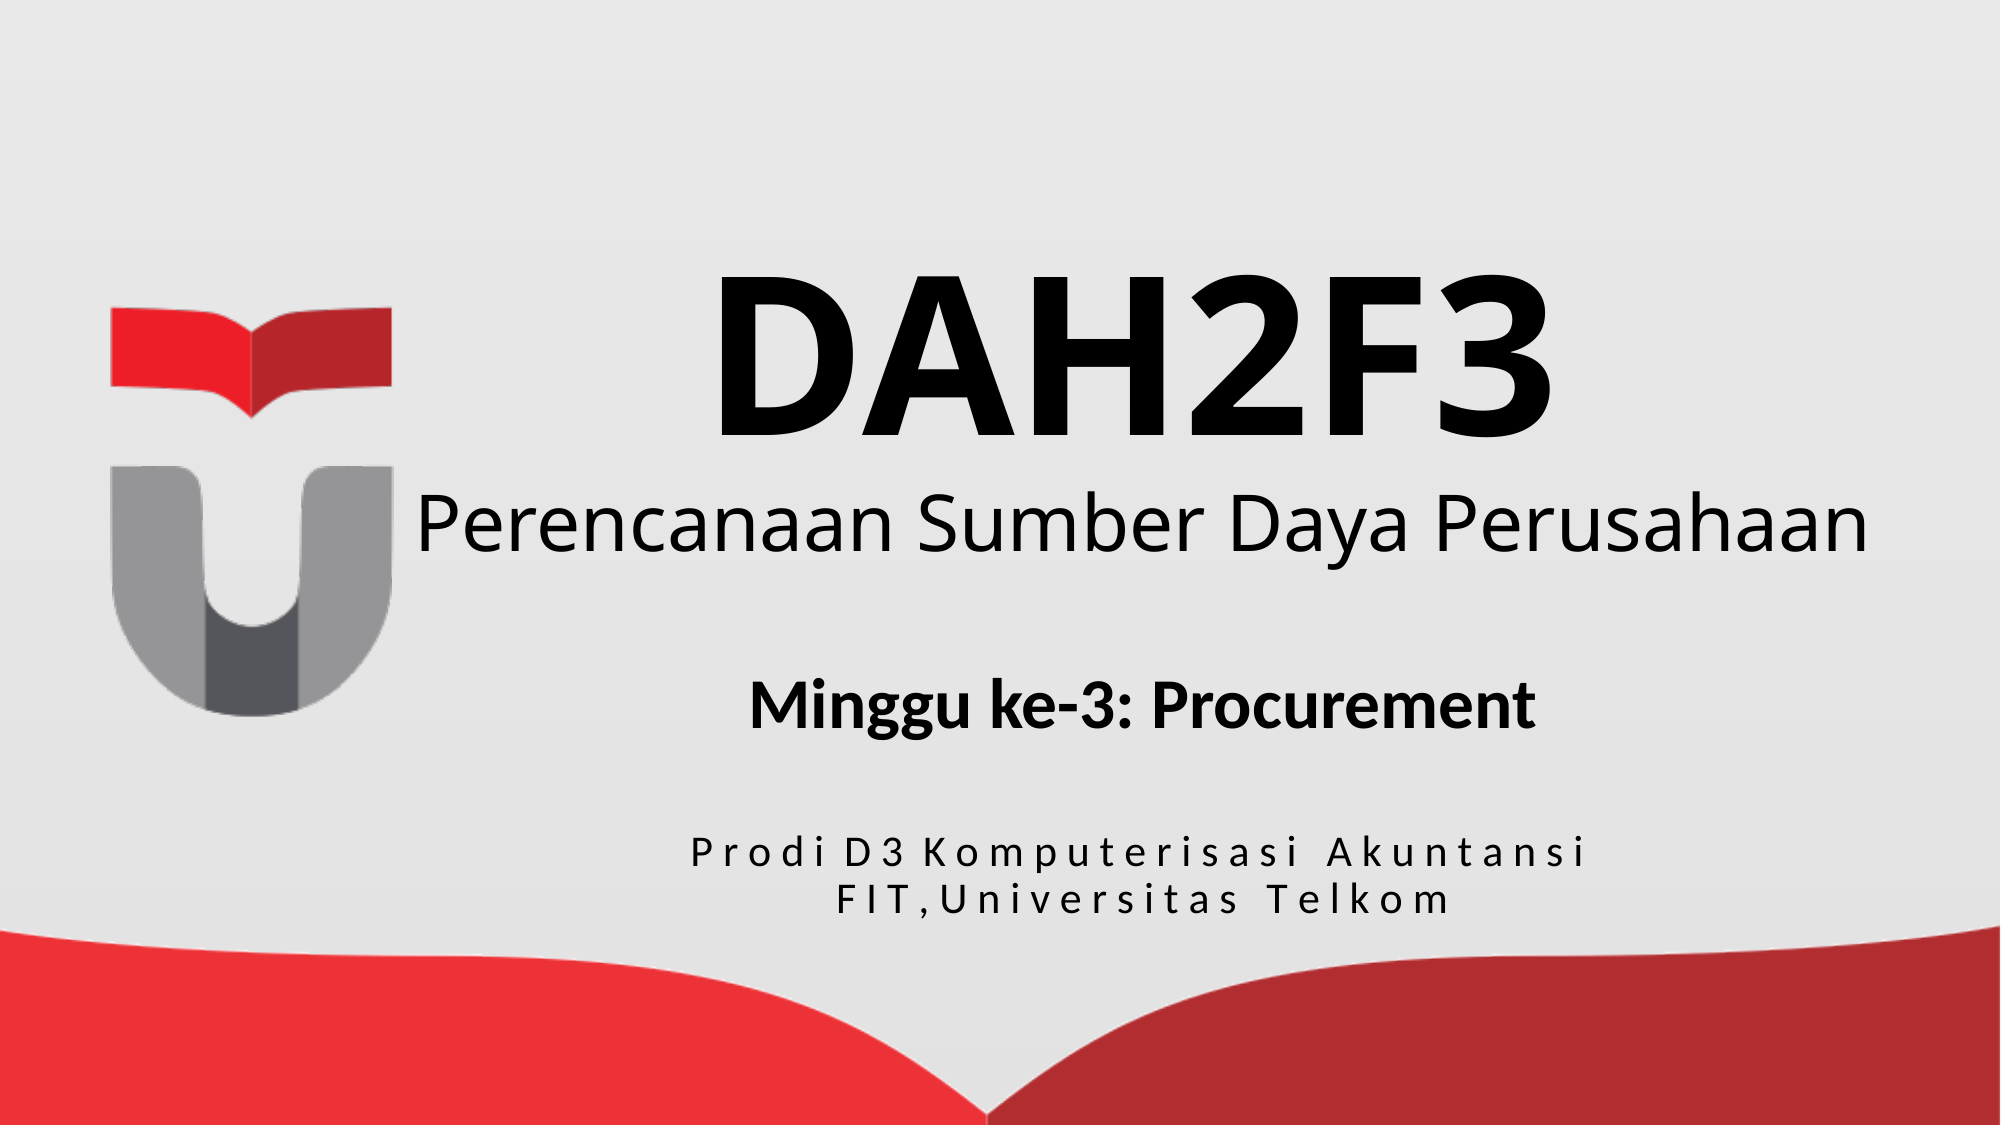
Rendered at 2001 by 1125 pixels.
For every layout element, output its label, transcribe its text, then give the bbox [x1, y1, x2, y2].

title DAH2F3 Perencanaan Sumber Daya Perusahaan [377, 184, 1910, 576]
subtitle Minggu ke-3: Procurement P r o d i D 3 K o m p u t e r i s a s i A k u n t a n s i F I T , U n i v e r s i t a s T e l k o m [377, 659, 1910, 932]
picture [85, 297, 414, 727]
picture [0, 917, 2001, 1125]
